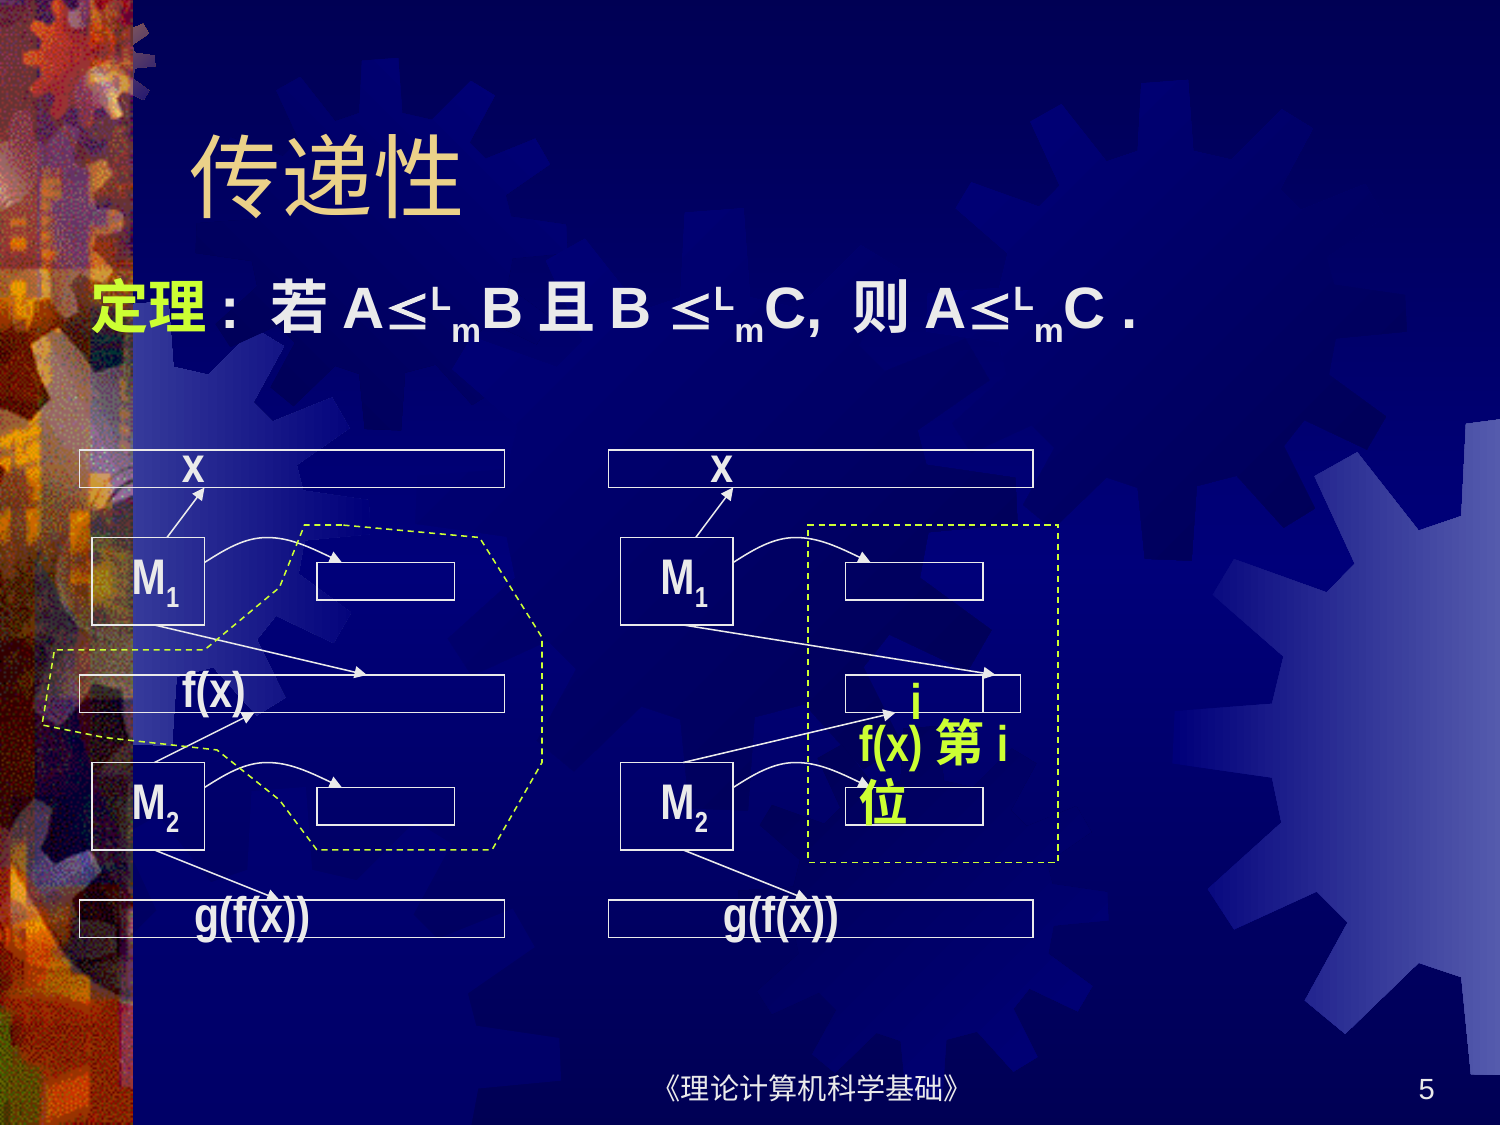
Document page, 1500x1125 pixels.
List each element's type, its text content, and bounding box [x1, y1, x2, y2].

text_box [41, 424, 543, 951]
picture [0, 0, 133, 1125]
slide_number 5 [1137, 1037, 1450, 1113]
footer 《理论计算机科学基础》 [575, 1037, 1050, 1113]
title 传递性 [174, 50, 1450, 238]
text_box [607, 424, 1070, 951]
list 定理: 若ALmB且B LmC, 则ALmC . [75, 262, 1425, 387]
